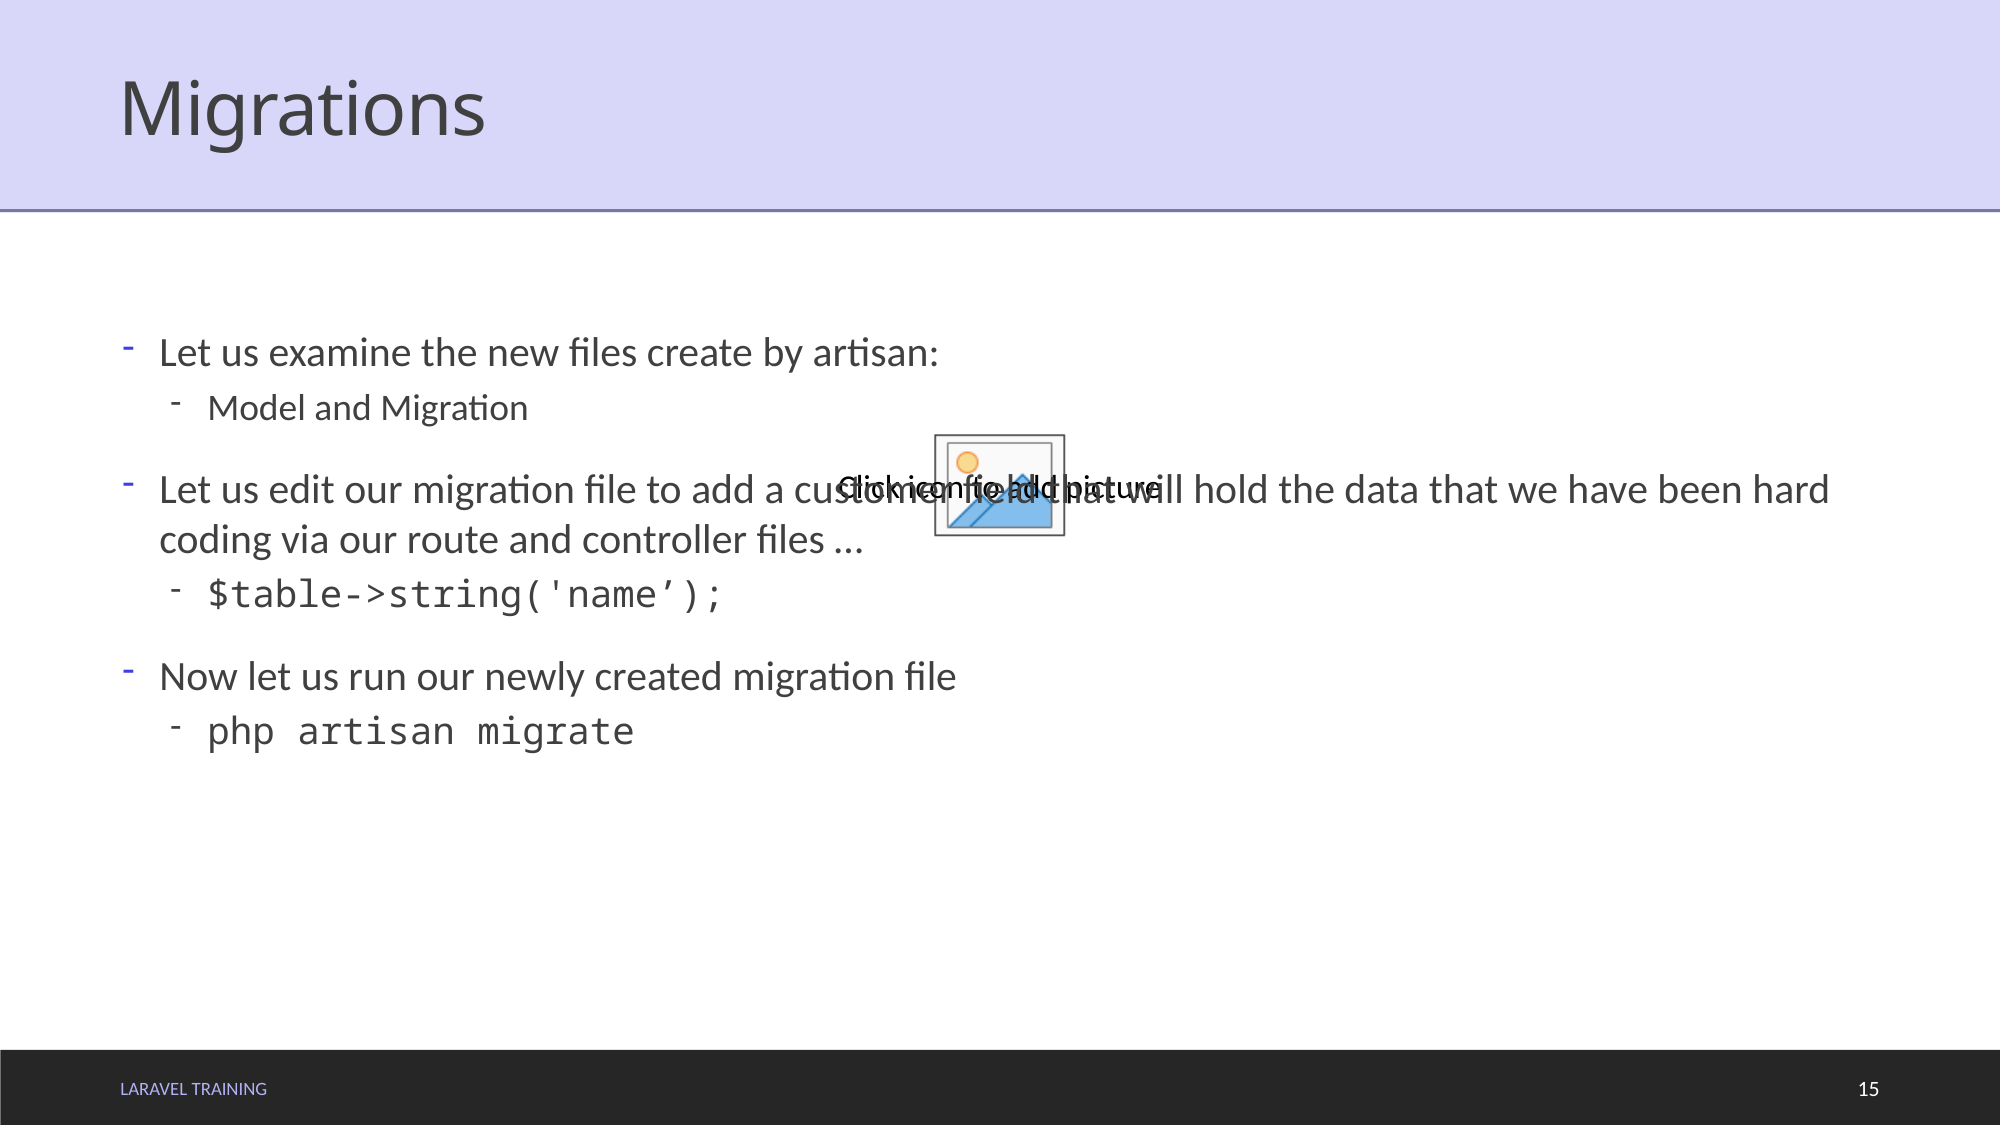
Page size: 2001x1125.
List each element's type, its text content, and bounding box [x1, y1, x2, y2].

picture [0, 0, 2000, 1012]
footer LARAVEL TRAINING [105, 1057, 1224, 1118]
slide_number 15 [1793, 1057, 1895, 1118]
